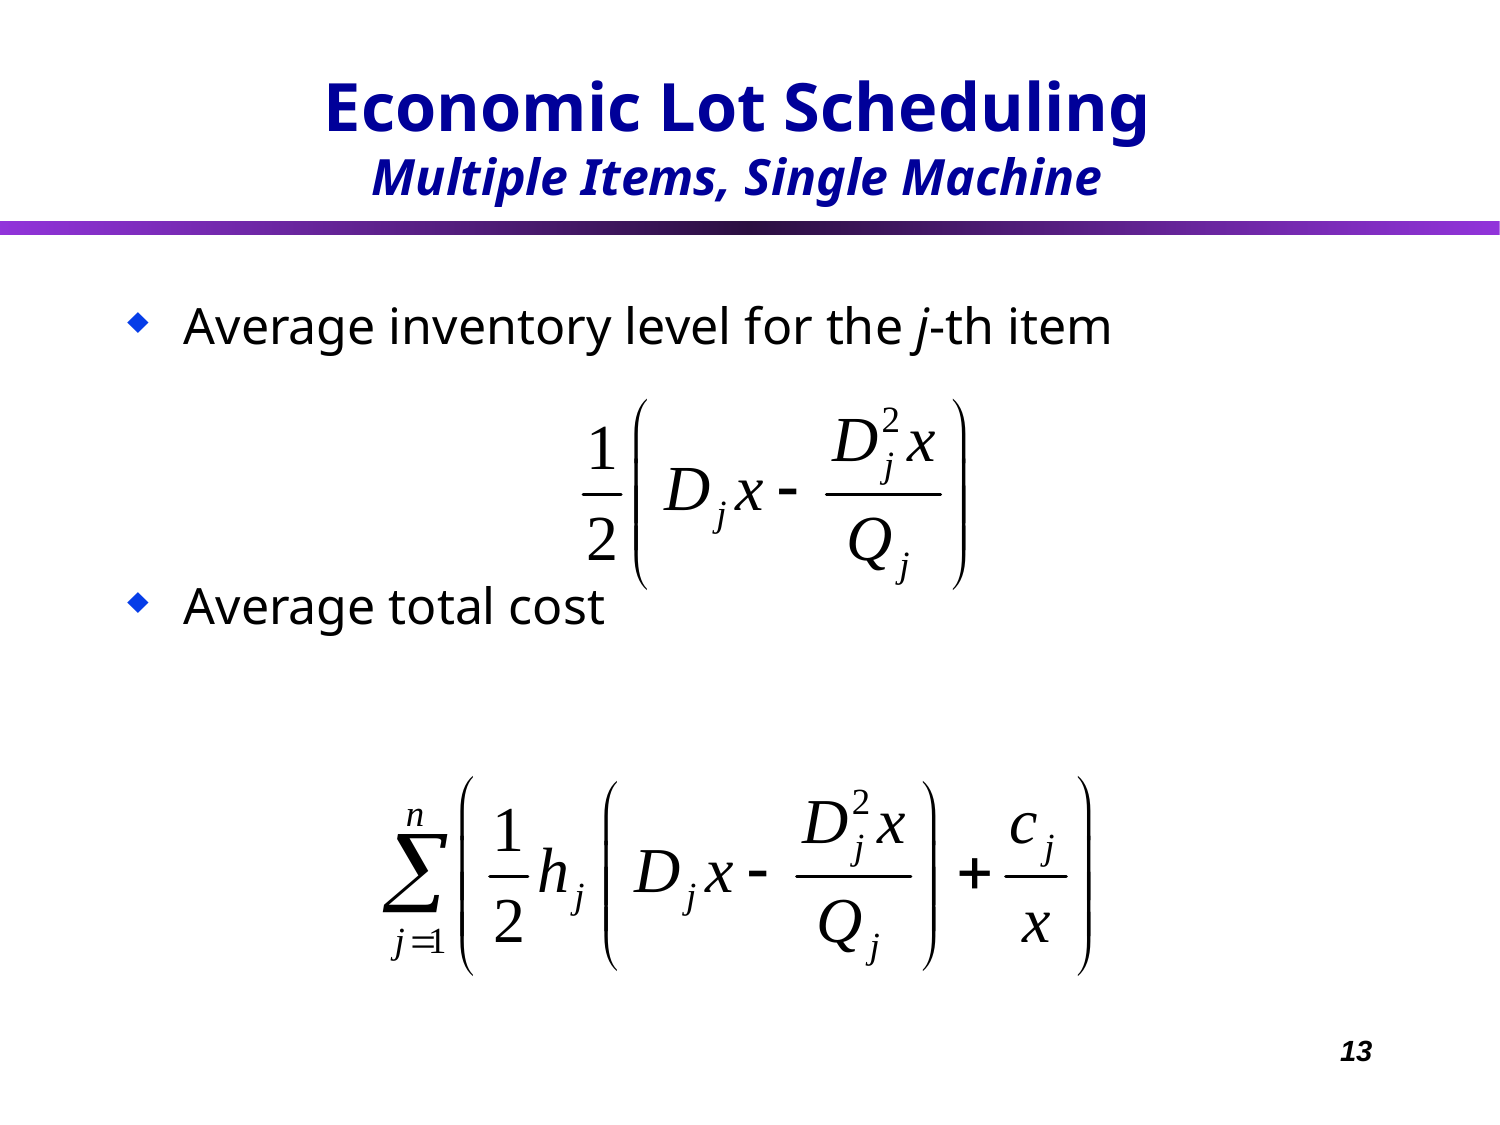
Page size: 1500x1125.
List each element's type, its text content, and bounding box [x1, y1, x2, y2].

list Average inventory level for the j-th item Average total cost [112, 287, 1388, 963]
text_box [572, 387, 984, 602]
text_box Economic Lot Scheduling Multiple Items, Single Machine [99, 24, 1375, 213]
slide_number 13 [1074, 1025, 1388, 1100]
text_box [372, 764, 1109, 989]
